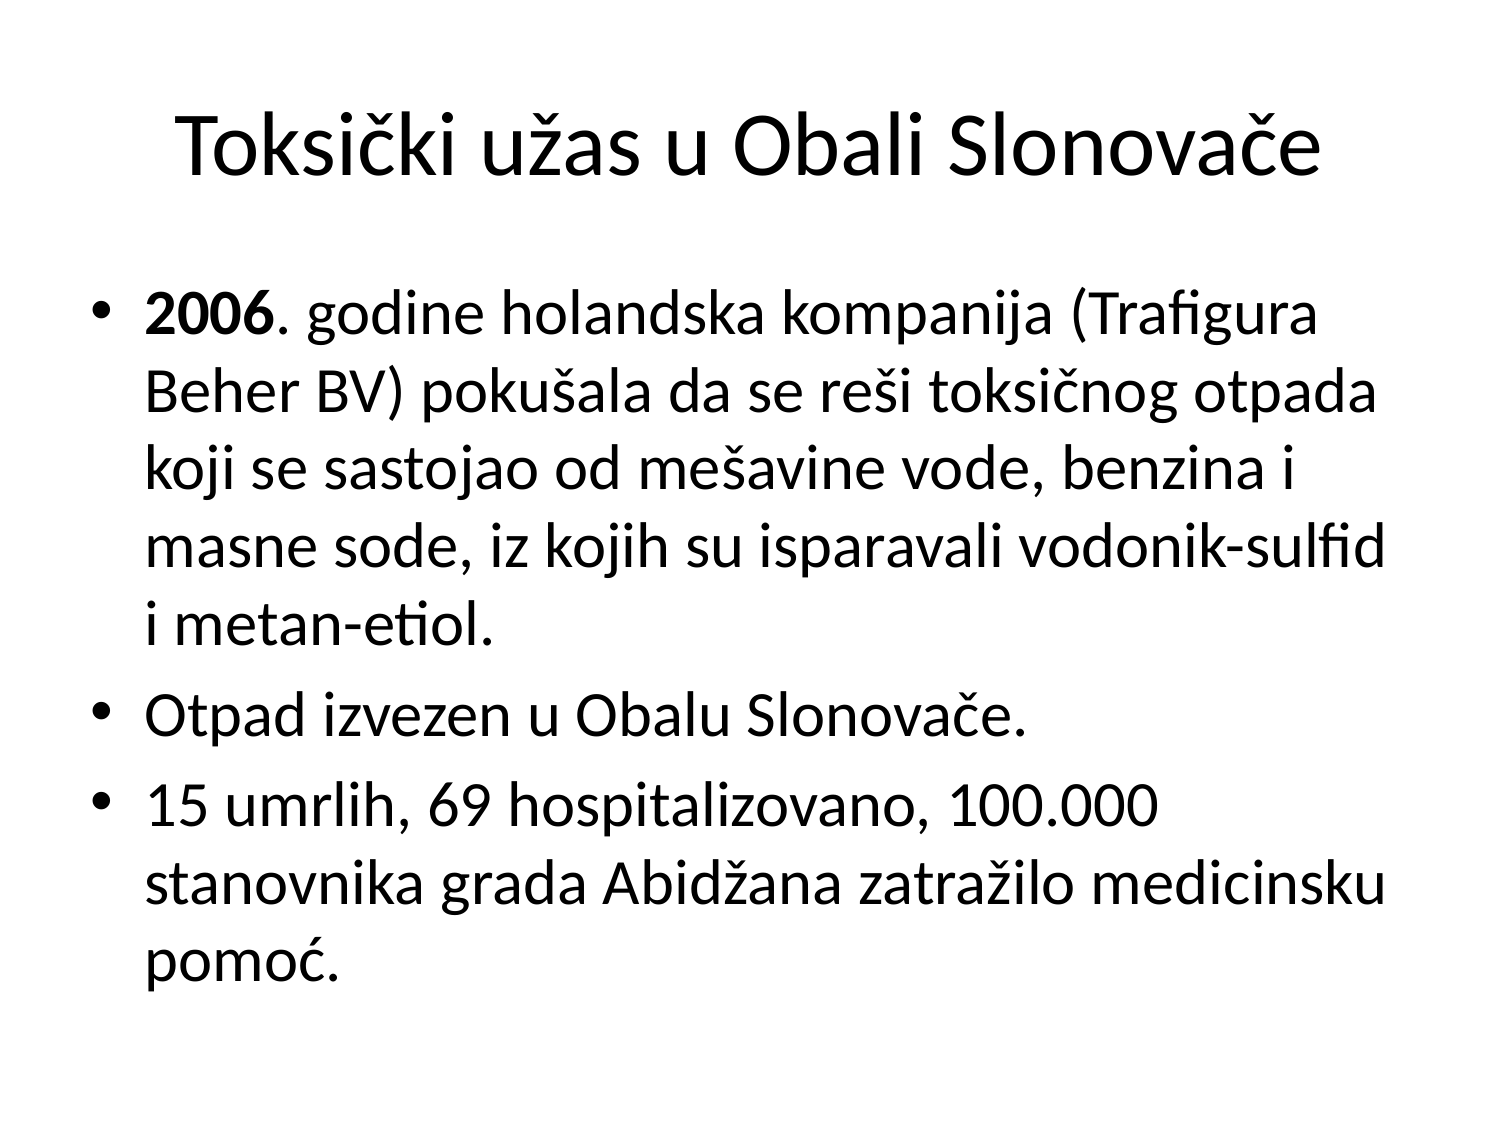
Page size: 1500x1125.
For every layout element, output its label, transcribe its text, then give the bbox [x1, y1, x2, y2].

title Toksički užas u Obali Slonovače [75, 45, 1425, 233]
list 2006. godine holandska kompanija (Trafigura Beher BV) pokušala da se reši toksičnog otpada koji se sastojao od mešavine vode, benzina i masne sode, iz kojih su isparavali vodonik-sulfid i metan-etiol. Otpad izvezen u Obalu Slonovače. 15 umrlih, 69 hospitalizovano, 100.000 stanovnika grada Abidžana zatražilo medicinsku pomoć. [75, 262, 1425, 1005]
